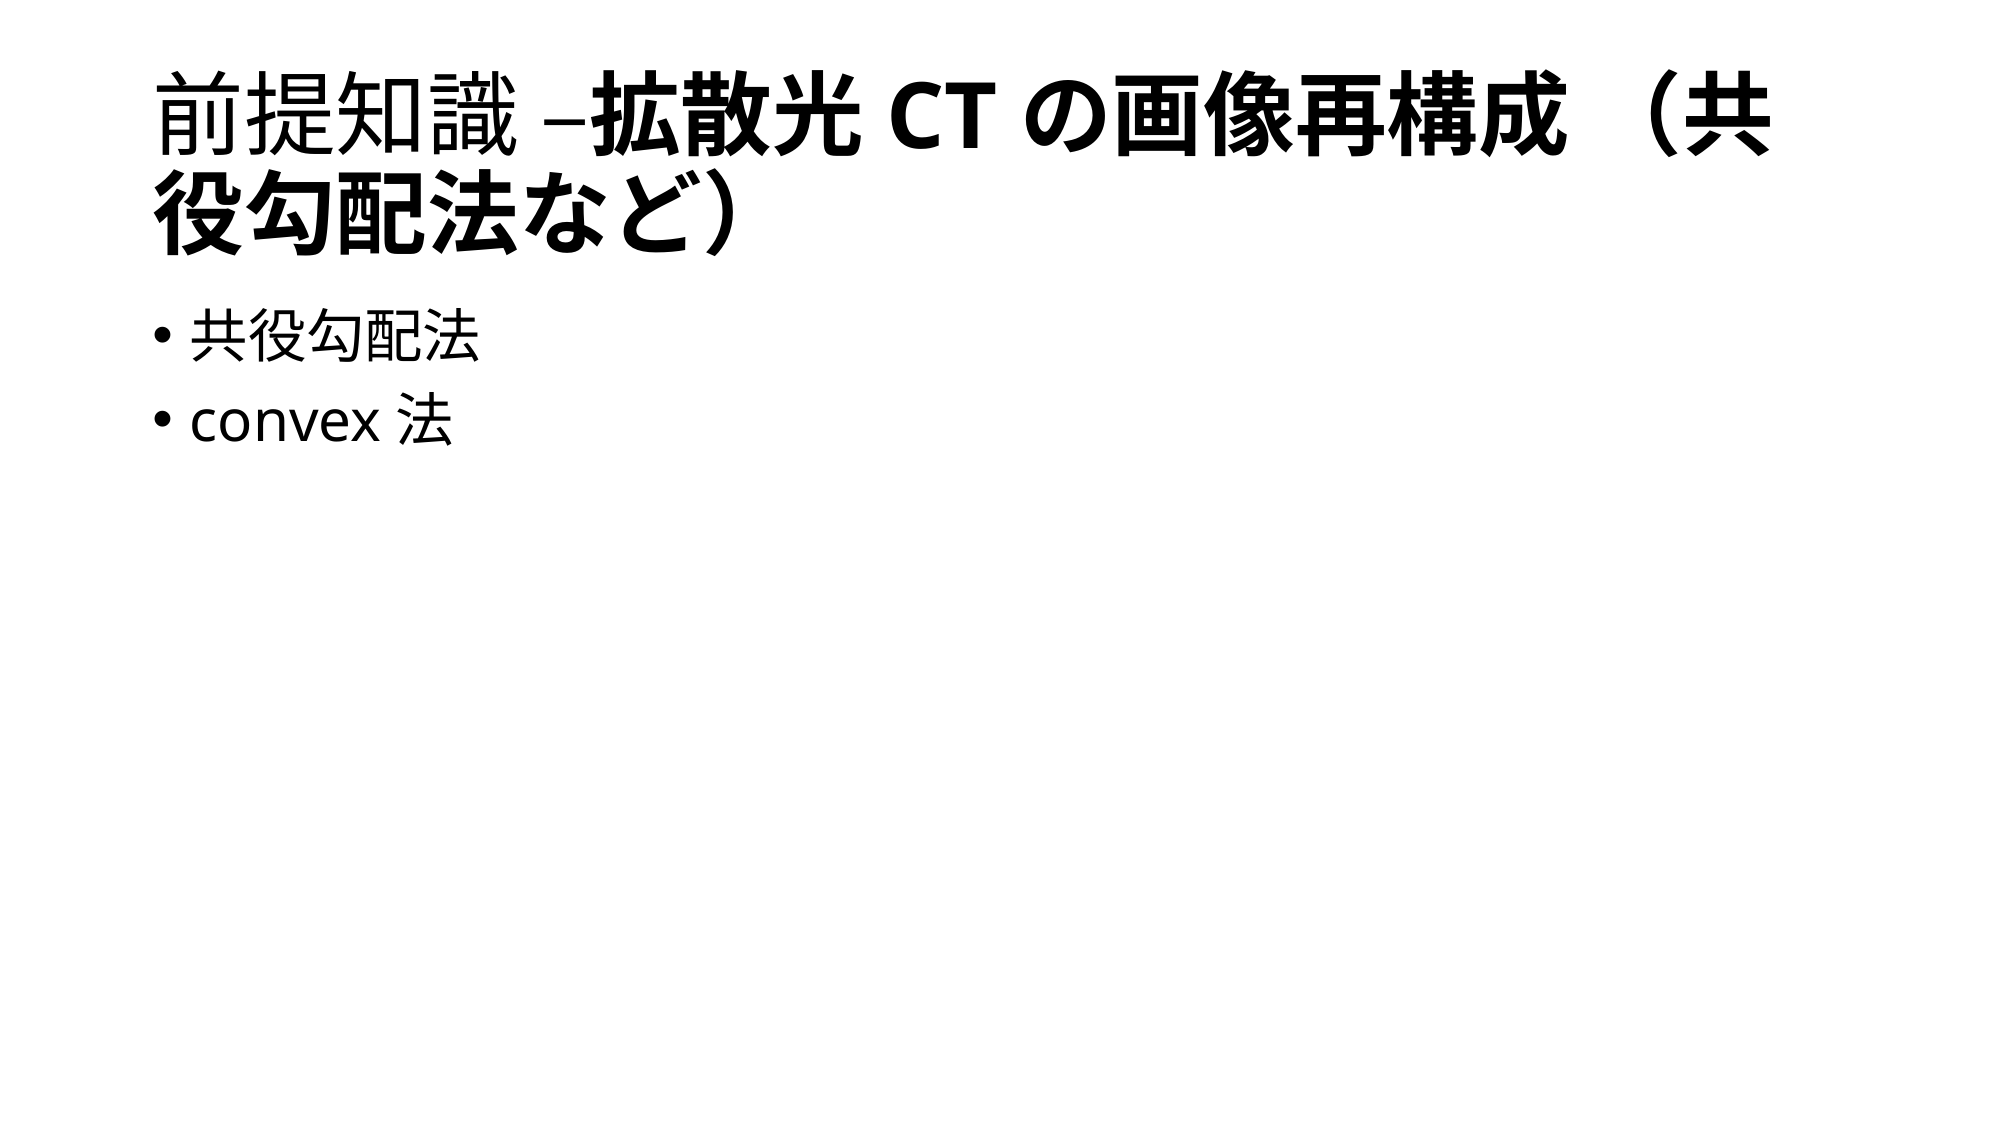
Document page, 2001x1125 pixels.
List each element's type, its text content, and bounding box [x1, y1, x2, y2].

list 共役勾配法 convex法 [137, 299, 1863, 1014]
title 前提知識 –拡散光CTの画像再構成 （共役勾配法など） [137, 59, 1863, 278]
